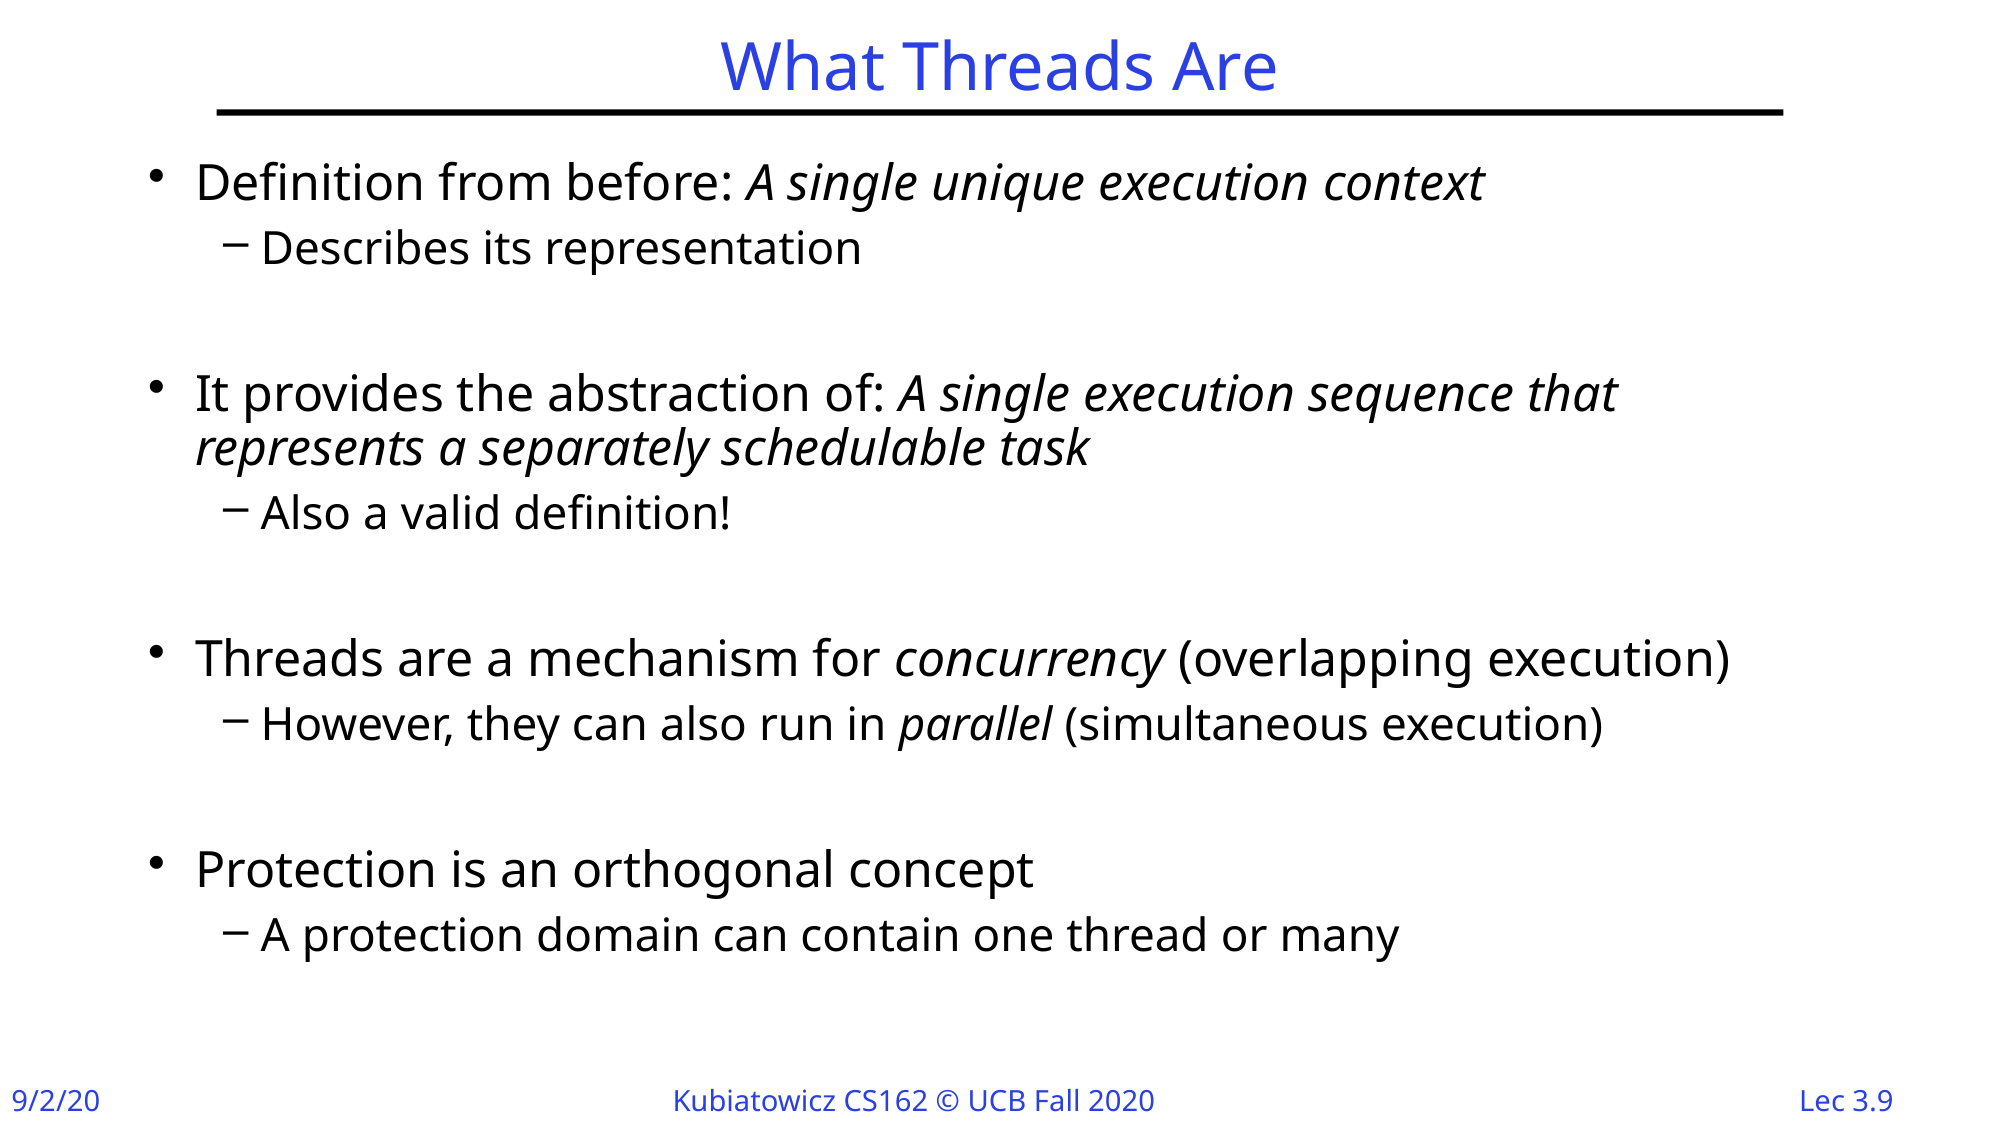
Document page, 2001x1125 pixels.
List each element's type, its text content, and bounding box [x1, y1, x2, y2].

list Definition from before: A single unique execution context Describes its representation It provides the abstraction of: A single execution sequence that represents a separately schedulable task Also a valid definition! Threads are a mechanism for concurrency (overlapping execution) However, they can also run in parallel (simultaneous execution) Protection is an orthogonal concept A protection domain can contain one thread or many [133, 149, 1867, 988]
title What Threads Are [216, 24, 1784, 113]
